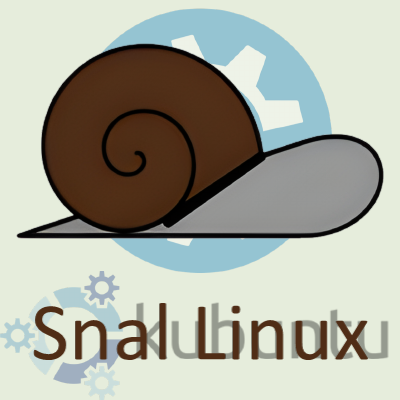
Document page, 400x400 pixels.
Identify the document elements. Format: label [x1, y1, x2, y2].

text_box [0, 0, 400, 400]
